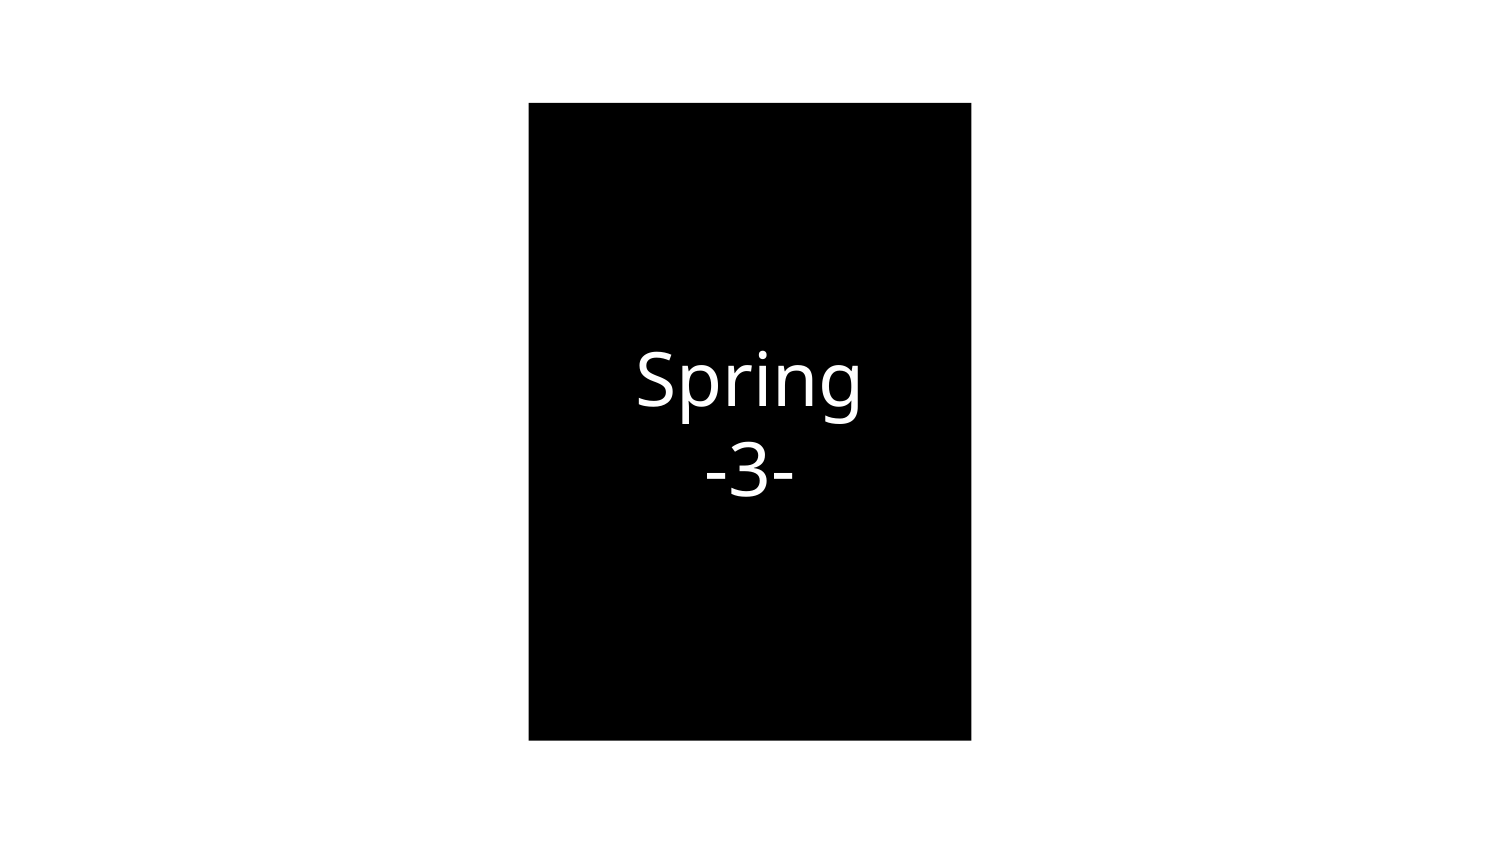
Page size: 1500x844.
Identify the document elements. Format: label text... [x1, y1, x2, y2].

text_box Spring -3- [526, 101, 974, 743]
